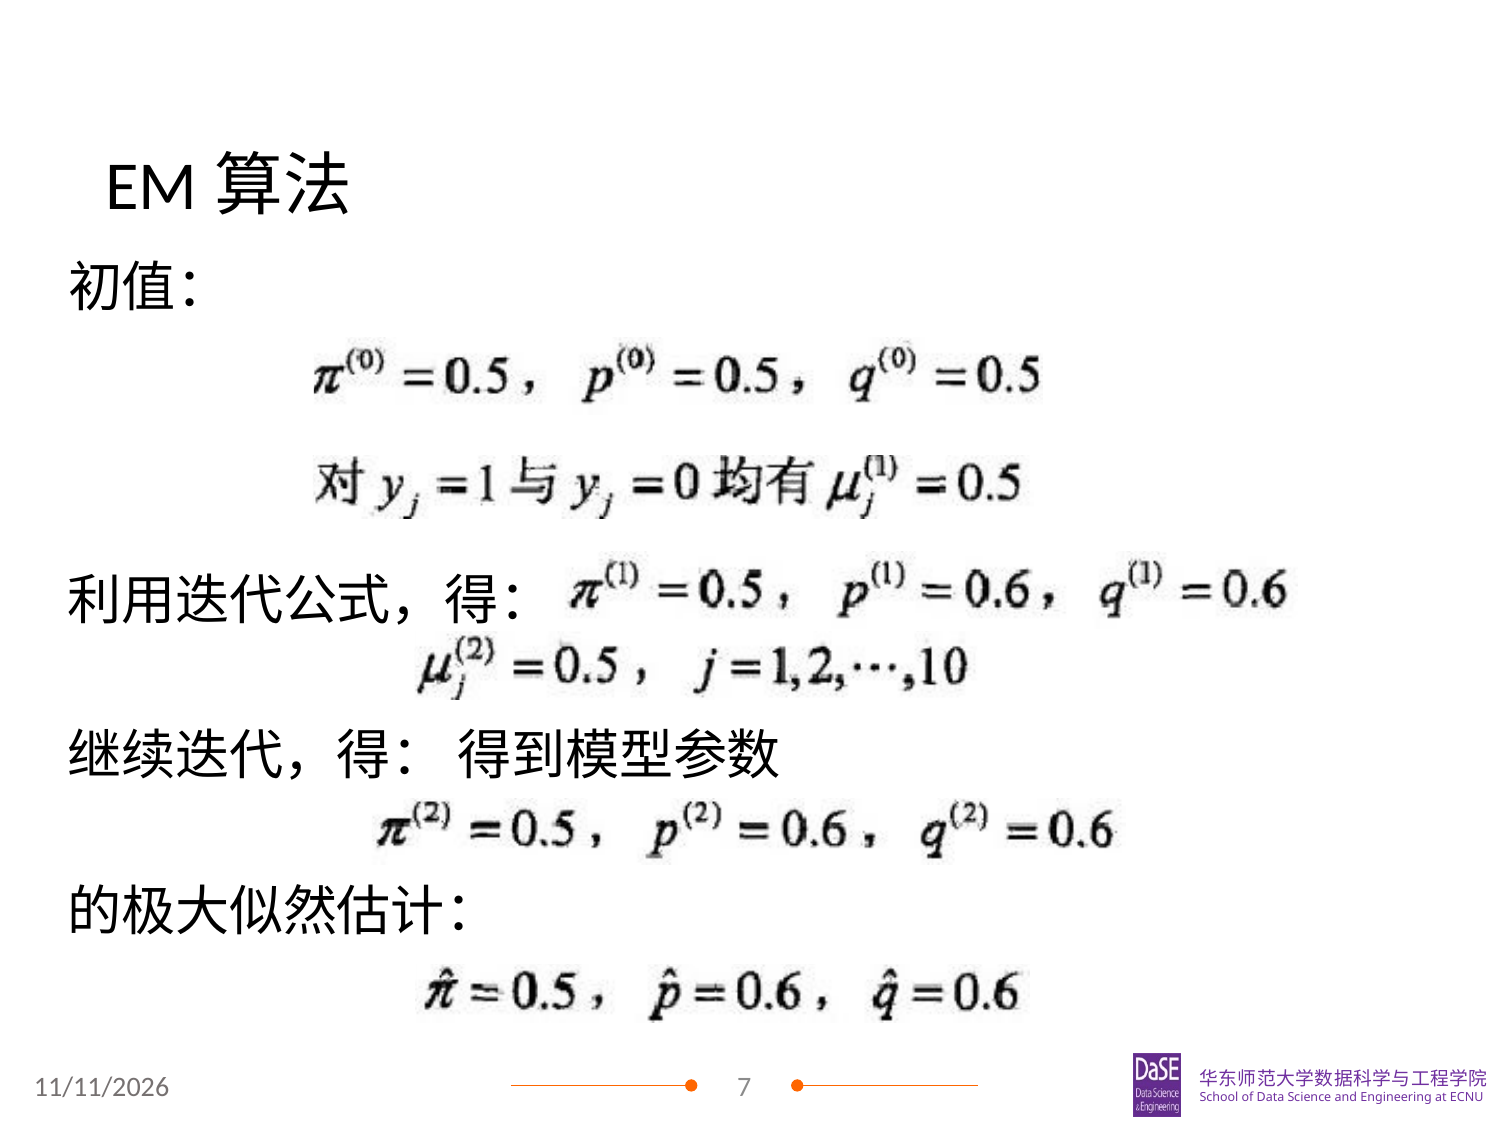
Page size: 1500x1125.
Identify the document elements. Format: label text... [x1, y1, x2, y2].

text_box 利用迭代公式，得： 继续迭代，得： 得到模型参数的极大似然估计： [65, 565, 829, 941]
picture [1133, 1053, 1181, 1117]
text_box 初值： [65, 255, 233, 318]
text_box [415, 964, 1030, 1023]
title EM算法 [103, 0, 1397, 277]
text_box [549, 551, 1298, 629]
text_box [312, 455, 1034, 519]
text_box [414, 631, 978, 700]
text_box [313, 337, 1043, 415]
text_box [371, 798, 1126, 865]
